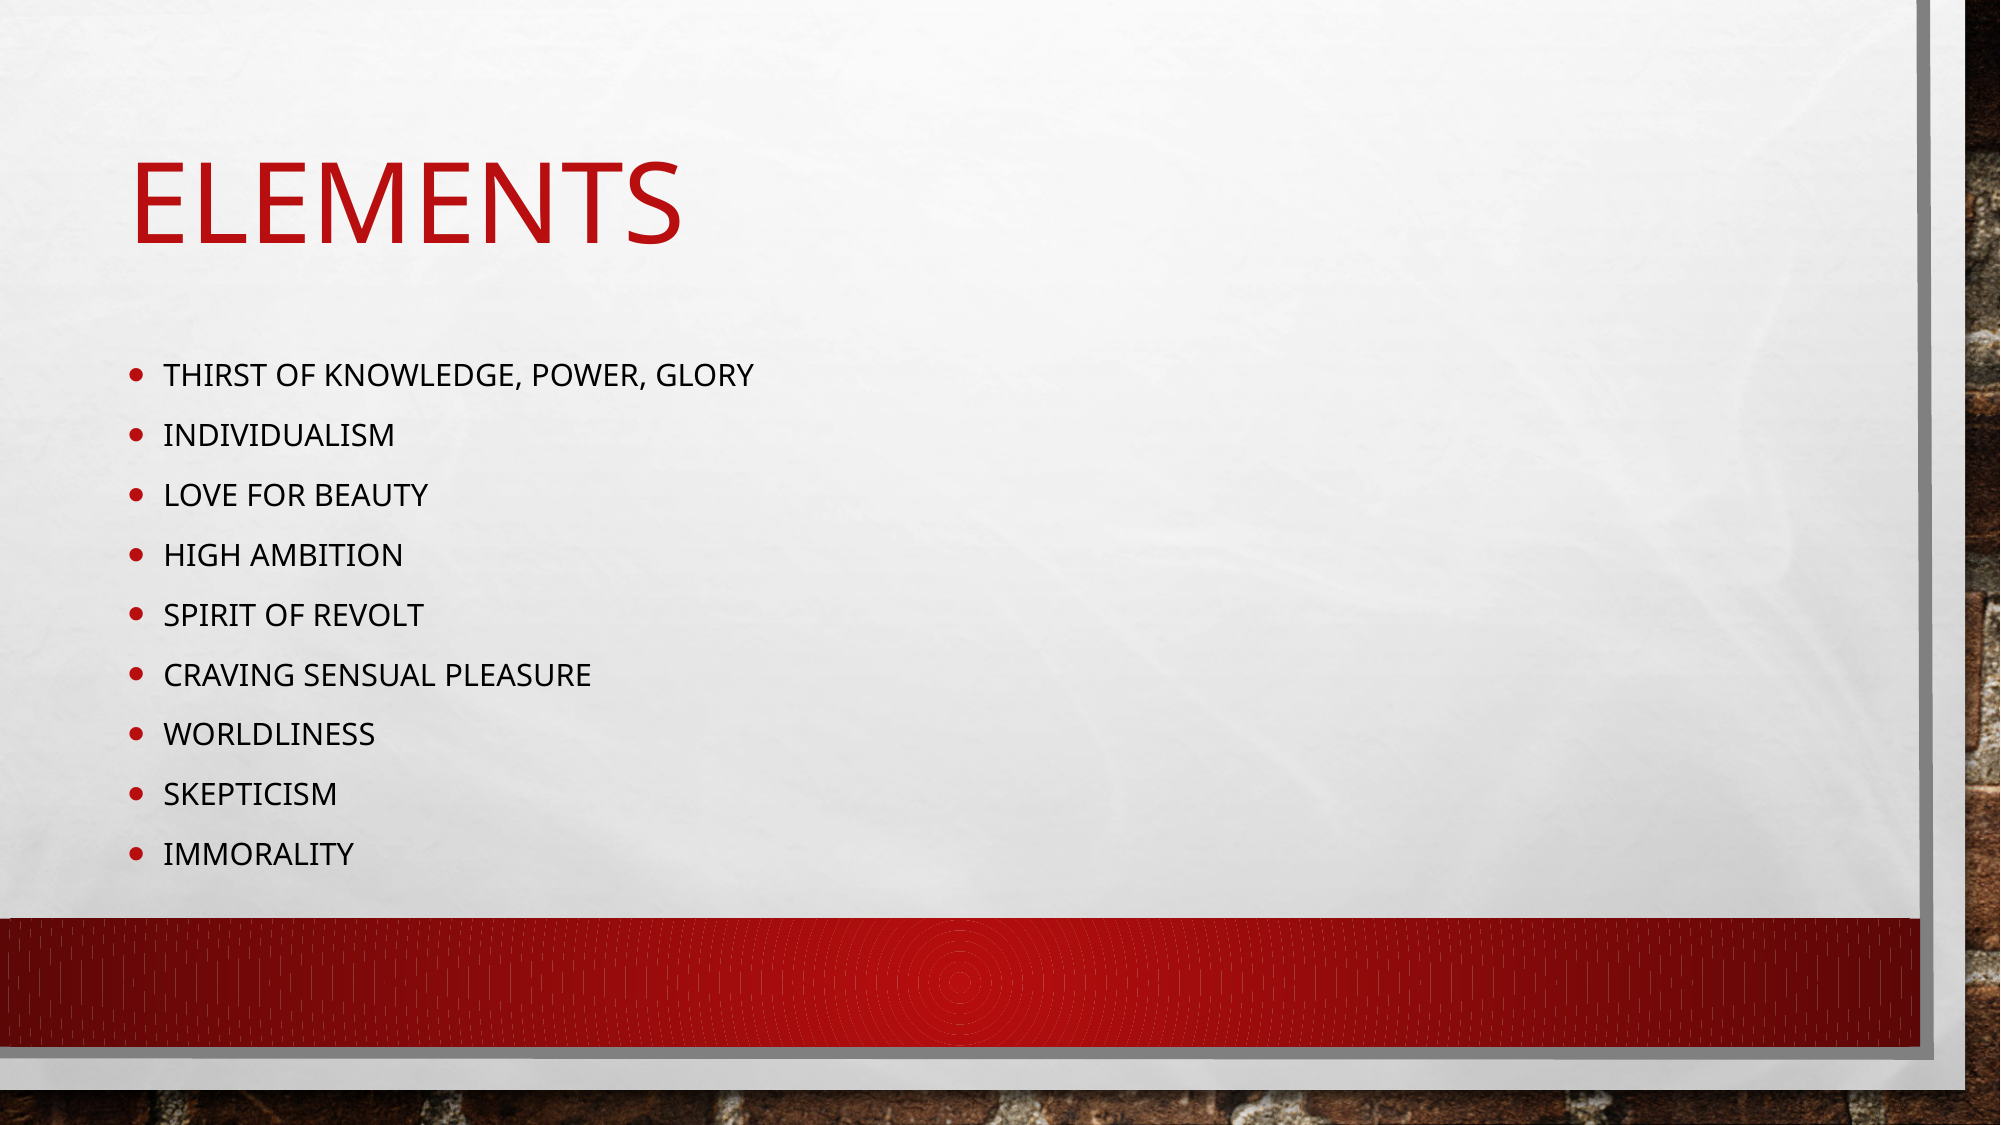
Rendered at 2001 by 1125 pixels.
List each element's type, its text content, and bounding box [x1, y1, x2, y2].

list Thirst of knowledge, power, glory Individualism Love for beauty High ambition Spirit of revolt Craving sensual pleasure Worldliness Skepticism immorality [112, 338, 1818, 882]
picture [0, 0, 2000, 1125]
title elements [112, 112, 1818, 302]
